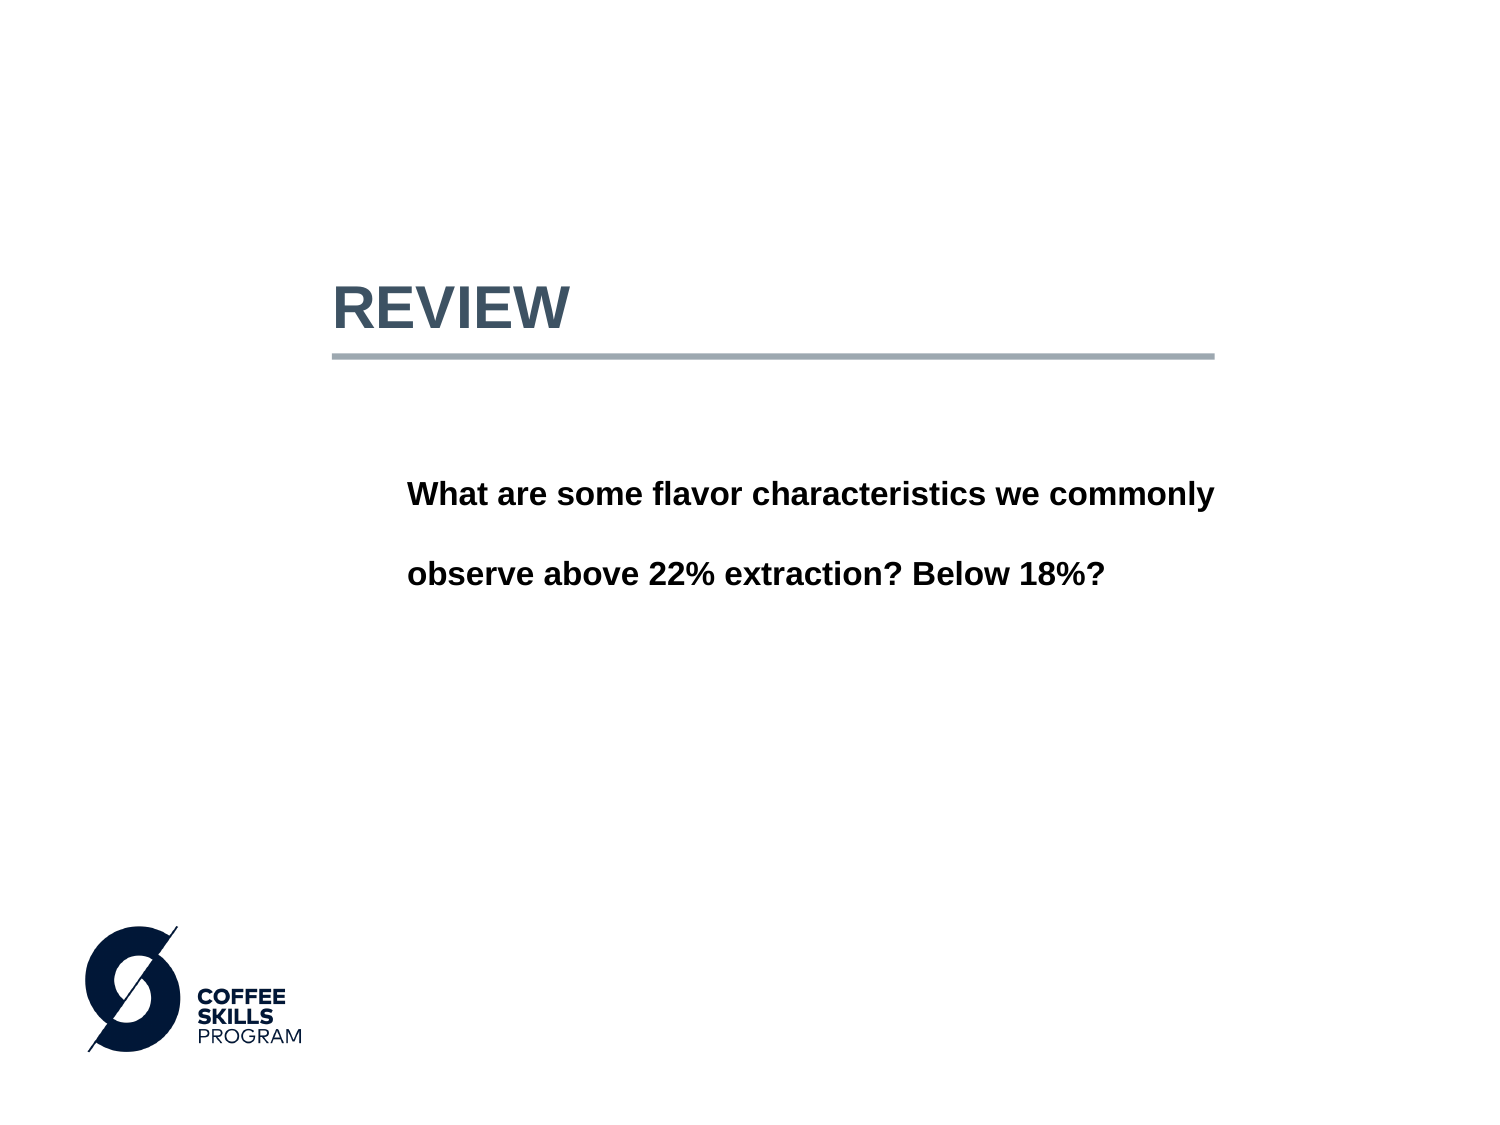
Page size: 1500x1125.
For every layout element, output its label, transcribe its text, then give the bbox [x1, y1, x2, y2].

text_box What are some flavor characteristics we commonly observe above 22% extraction? Below 18%? [317, 417, 1324, 908]
text_box REVIEW [317, 260, 1247, 417]
picture [62, 907, 313, 1068]
